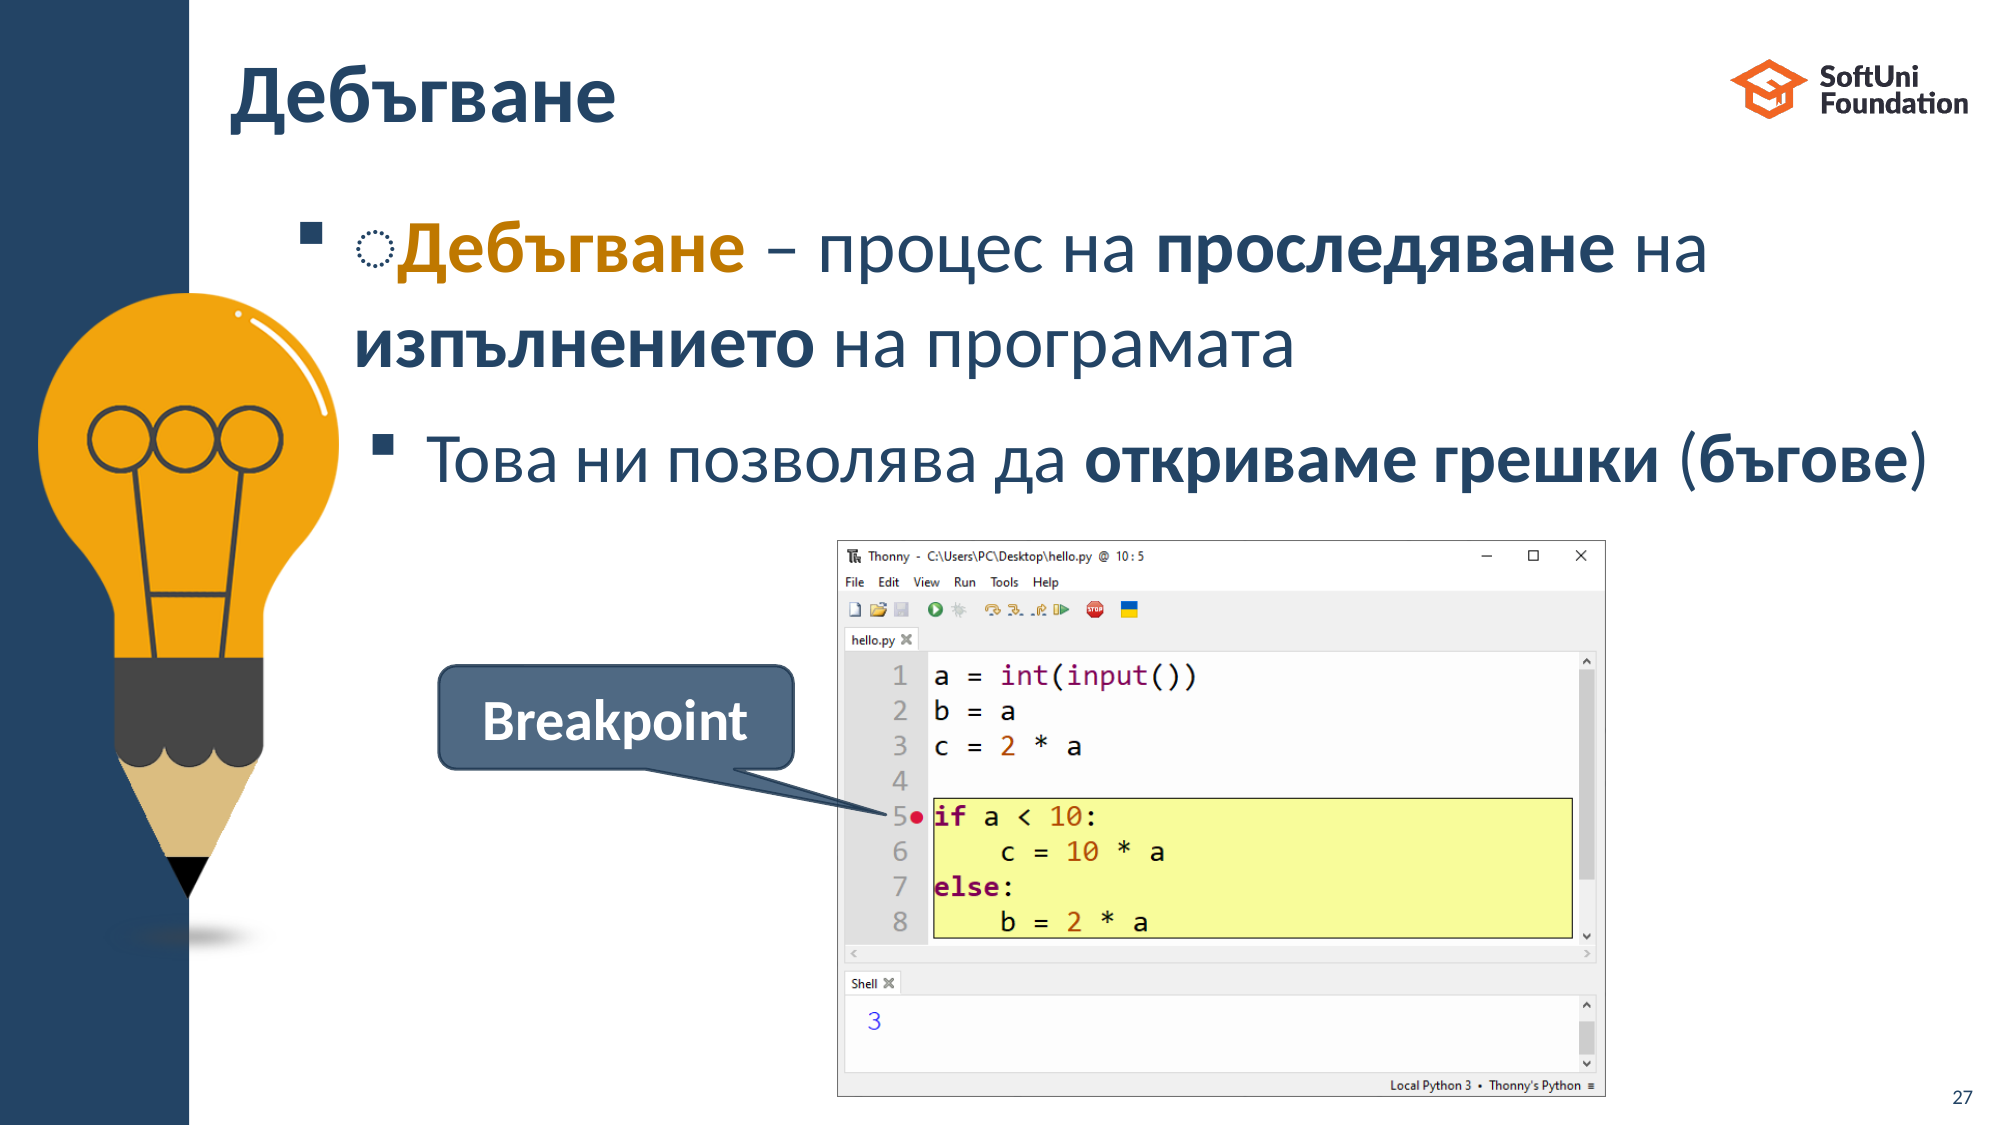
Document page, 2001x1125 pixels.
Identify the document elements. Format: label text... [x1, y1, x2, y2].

picture [38, 293, 276, 961]
picture [1730, 59, 1968, 119]
list ͏Дебъгване – процес на проследяване на изпълнението на програмата Това ни позволява да откриваме грешки (бъгове) [276, 187, 1959, 1053]
text_box Breakpoint [436, 663, 832, 807]
text_box 27 [1927, 1067, 1989, 1117]
title Дебъгване [212, 16, 1717, 162]
picture [837, 540, 1606, 1098]
